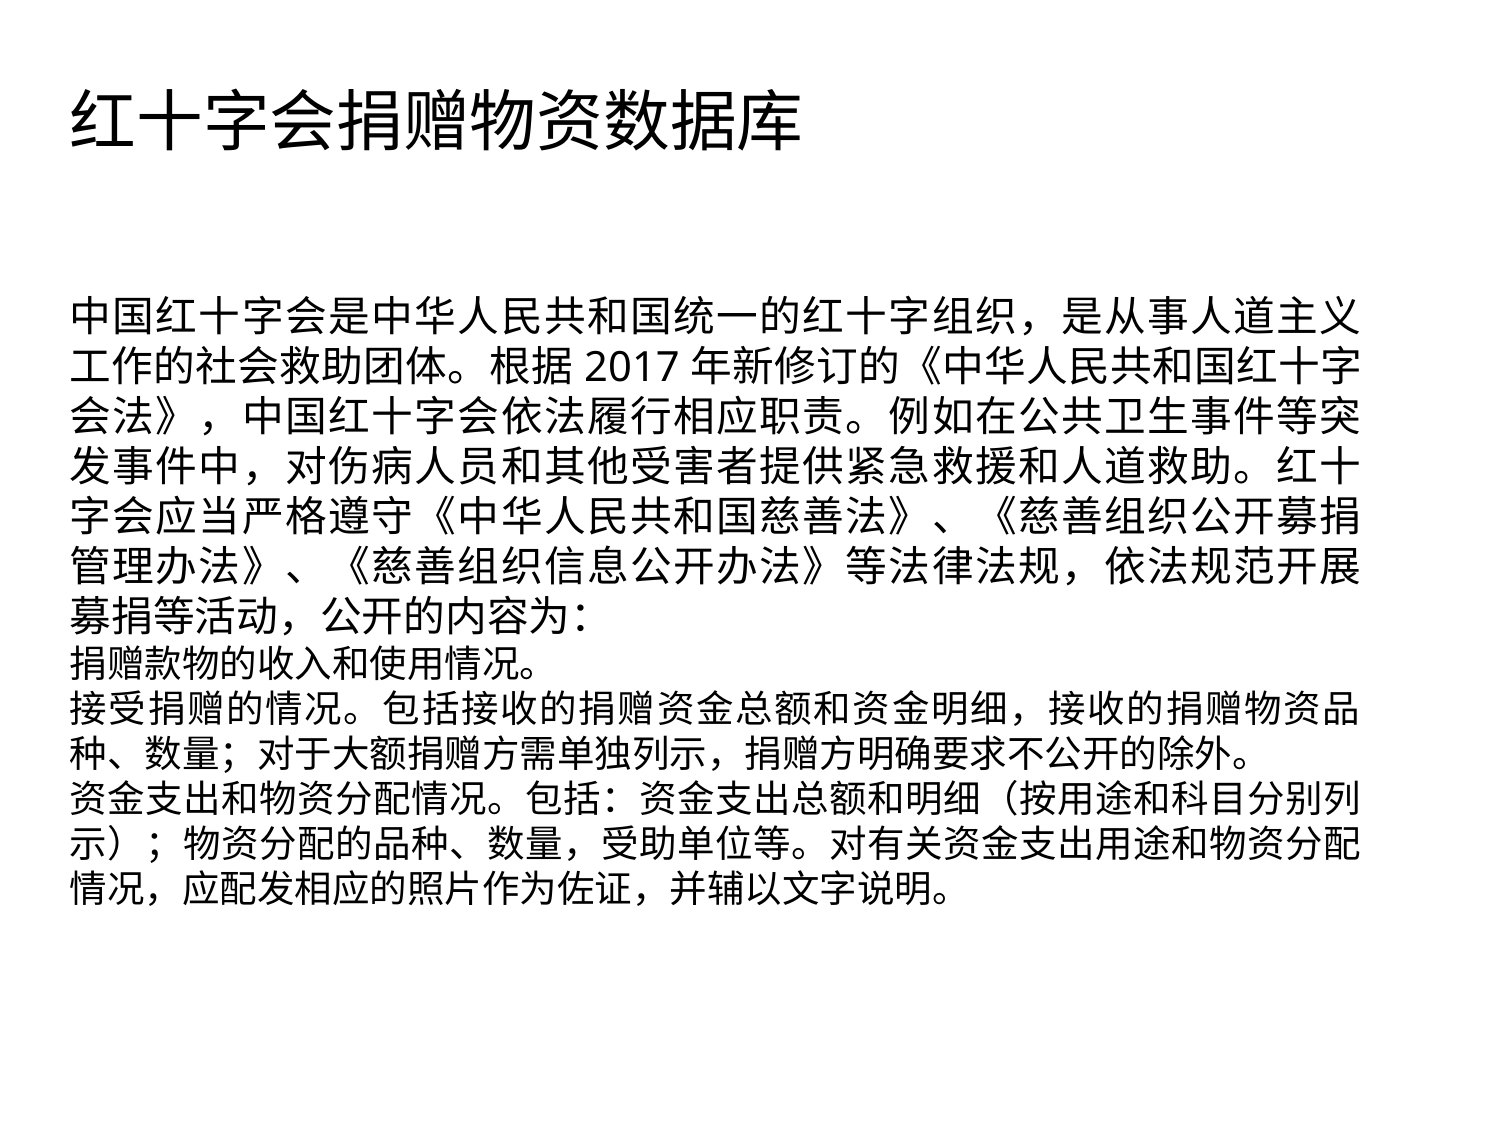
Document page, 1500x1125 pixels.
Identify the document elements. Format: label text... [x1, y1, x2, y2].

list 中国红十字会是中华人民共和国统一的红十字组织，是从事人道主义工作的社会救助团体。根据2017年新修订的《中华人民共和国红十字会法》，中国红十字会依法履行相应职责。例如在公共卫生事件等突发事件中，对伤病人员和其他受害者提供紧急救援和人道救助。红十字会应当严格遵守《中华人民共和国慈善法》、《慈善组织公开募捐管理办法》、《慈善组织信息公开办法》等法律法规，依法规范开展募捐等活动，公开的内容为： 捐赠款物的收入和使用情况。 接受捐赠的情况。包括接收的捐赠资金总额和资金明细，接收的捐赠物资品种、数量；对于大额捐赠方需单独列示，捐赠方明确要求不公开的除外。 资金支出和物资分配情况。包括：资金支出总额和明细（按用途和科目分别列示）；物资分配的品种、数量，受助单位等。对有关资金支出用途和物资分配情况，应配发相应的照片作为佐证，并辅以文字说明。 [54, 187, 1378, 993]
title 红十字会捐赠物资数据库 [54, 40, 1380, 198]
